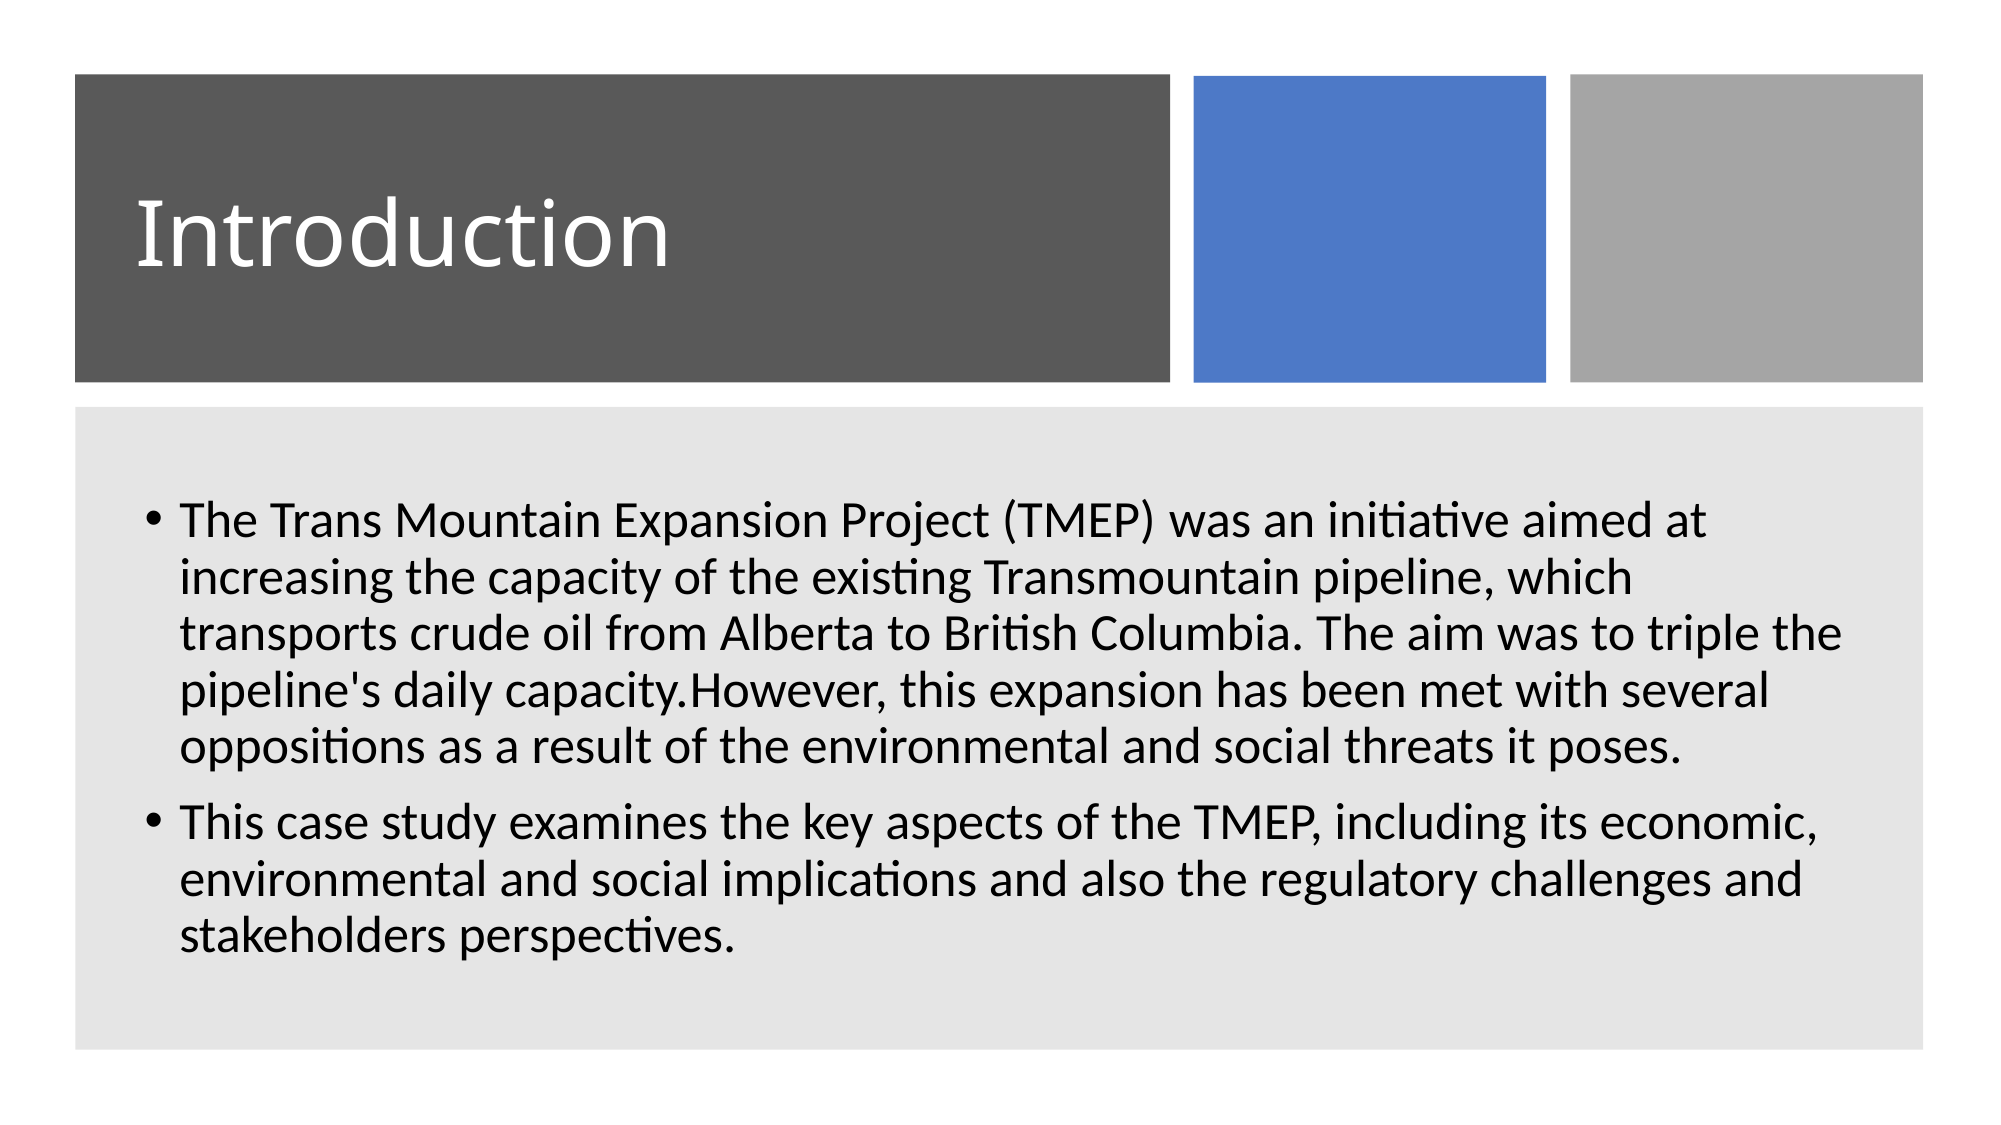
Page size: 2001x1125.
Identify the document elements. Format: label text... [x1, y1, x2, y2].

text_box [74, 73, 1171, 383]
list The Trans Mountain Expansion Project (TMEP) was an initiative aimed at increasing the capacity of the existing Transmountain pipeline, which transports crude oil from Alberta to British Columbia. The aim was to triple the pipeline's daily capacity.However, this expansion has been met with several oppositions as a result of the environmental and social threats it poses. This case study examines the key aspects of the TMEP, including its economic, environmental and social implications and also the regulatory challenges and stakeholders perspectives. [129, 459, 1868, 998]
text_box [1193, 75, 1547, 384]
text_box [74, 406, 1924, 1051]
title Introduction [120, 120, 1119, 354]
text_box [1569, 73, 1924, 383]
